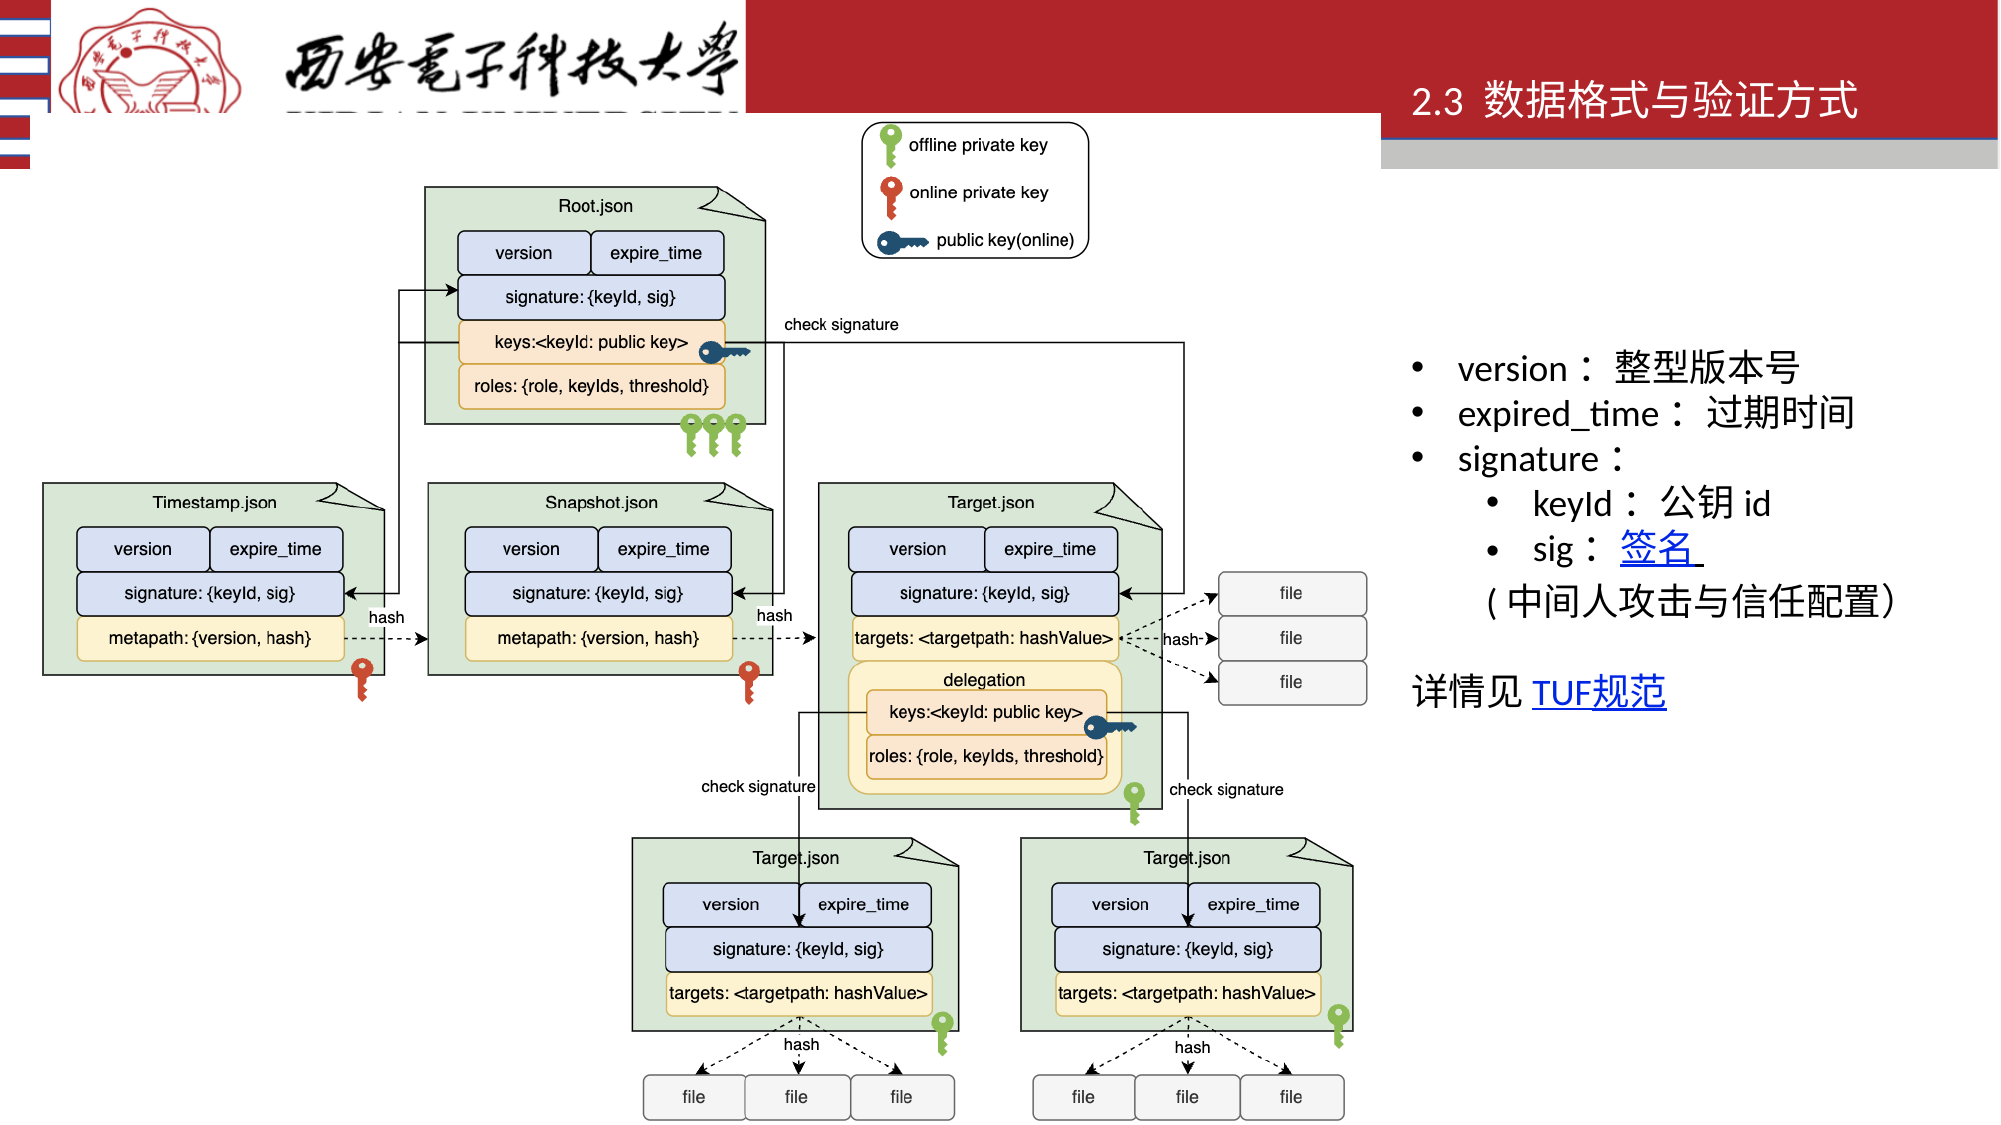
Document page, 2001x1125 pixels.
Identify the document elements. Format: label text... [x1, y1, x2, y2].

picture [0, 0, 2000, 170]
text_box version：整型版本号 expired_time：过期时间 signature： keyId：公钥id sig：签名 (中间人攻击与信任配置） 详情见TUF规范 [1396, 336, 2000, 730]
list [29, 113, 1381, 1125]
